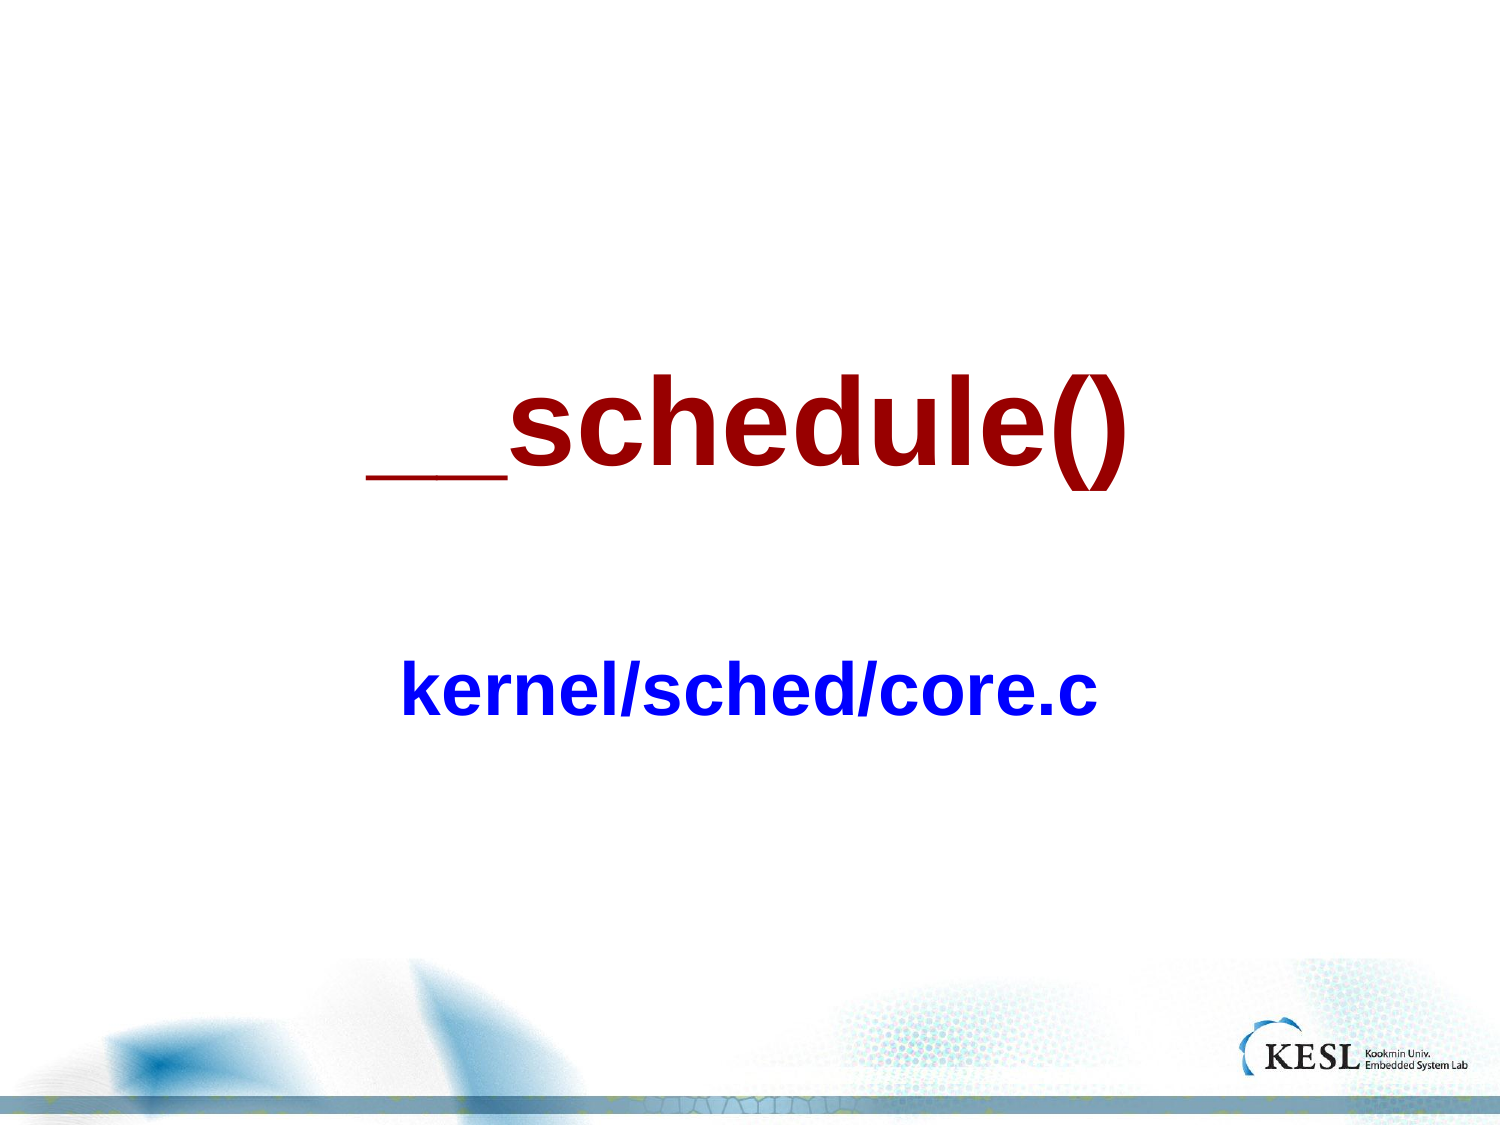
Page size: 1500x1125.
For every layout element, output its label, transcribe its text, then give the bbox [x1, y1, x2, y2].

list __schedule() kernel/sched/core.c [75, 175, 1425, 1005]
picture [0, 0, 1500, 1125]
